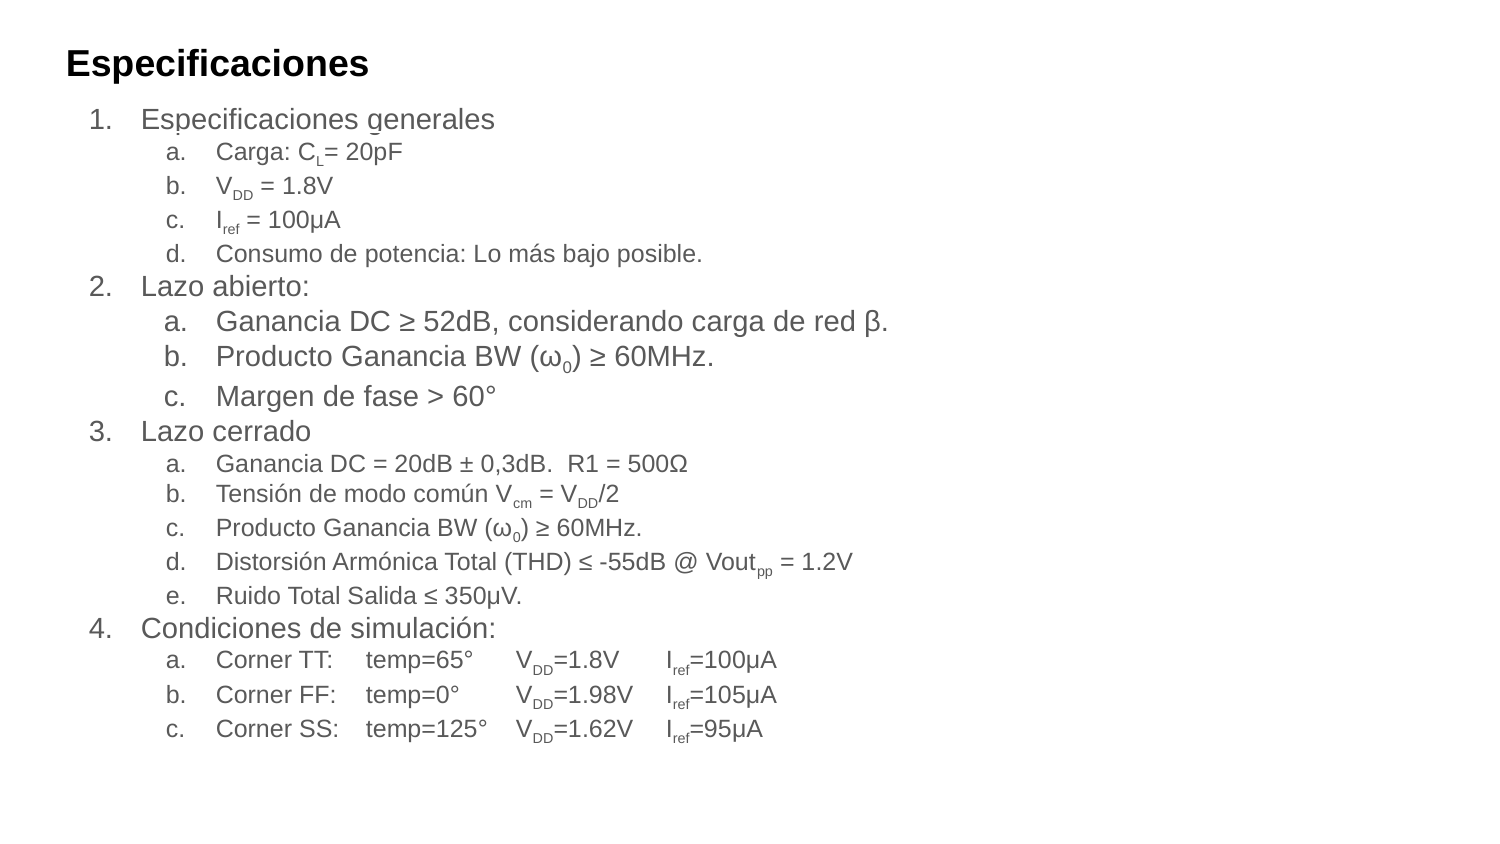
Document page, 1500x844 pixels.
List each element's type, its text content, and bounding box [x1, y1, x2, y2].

text_box Especificaciones generales Carga: CL= 20pF VDD = 1.8V Iref = 100μA Consumo de potencia: Lo más bajo posible. Lazo abierto: Ganancia DC ≥ 52dB, considerando carga de red β. Producto Ganancia BW (ω0) ≥ 60MHz. Margen de fase > 60° Lazo cerrado Ganancia DC = 20dB ± 0,3dB. R1 = 500Ω Tensión de modo común Vcm = VDD/2 Producto Ganancia BW (ω0) ≥ 60MHz. Distorsión Armónica Total (THD) ≤ -55dB @ Voutpp = 1.2V Ruido Total Salida ≤ 350μV. Condiciones de simulación: Corner TT: temp=65° VDD=1.8V Iref=100μA Corner FF: temp=0° VDD=1.98V Iref=105μA Corner SS: temp=125° VDD=1.62V Iref=95μA [51, 85, 1079, 834]
text_box Especificaciones [51, 24, 1449, 98]
